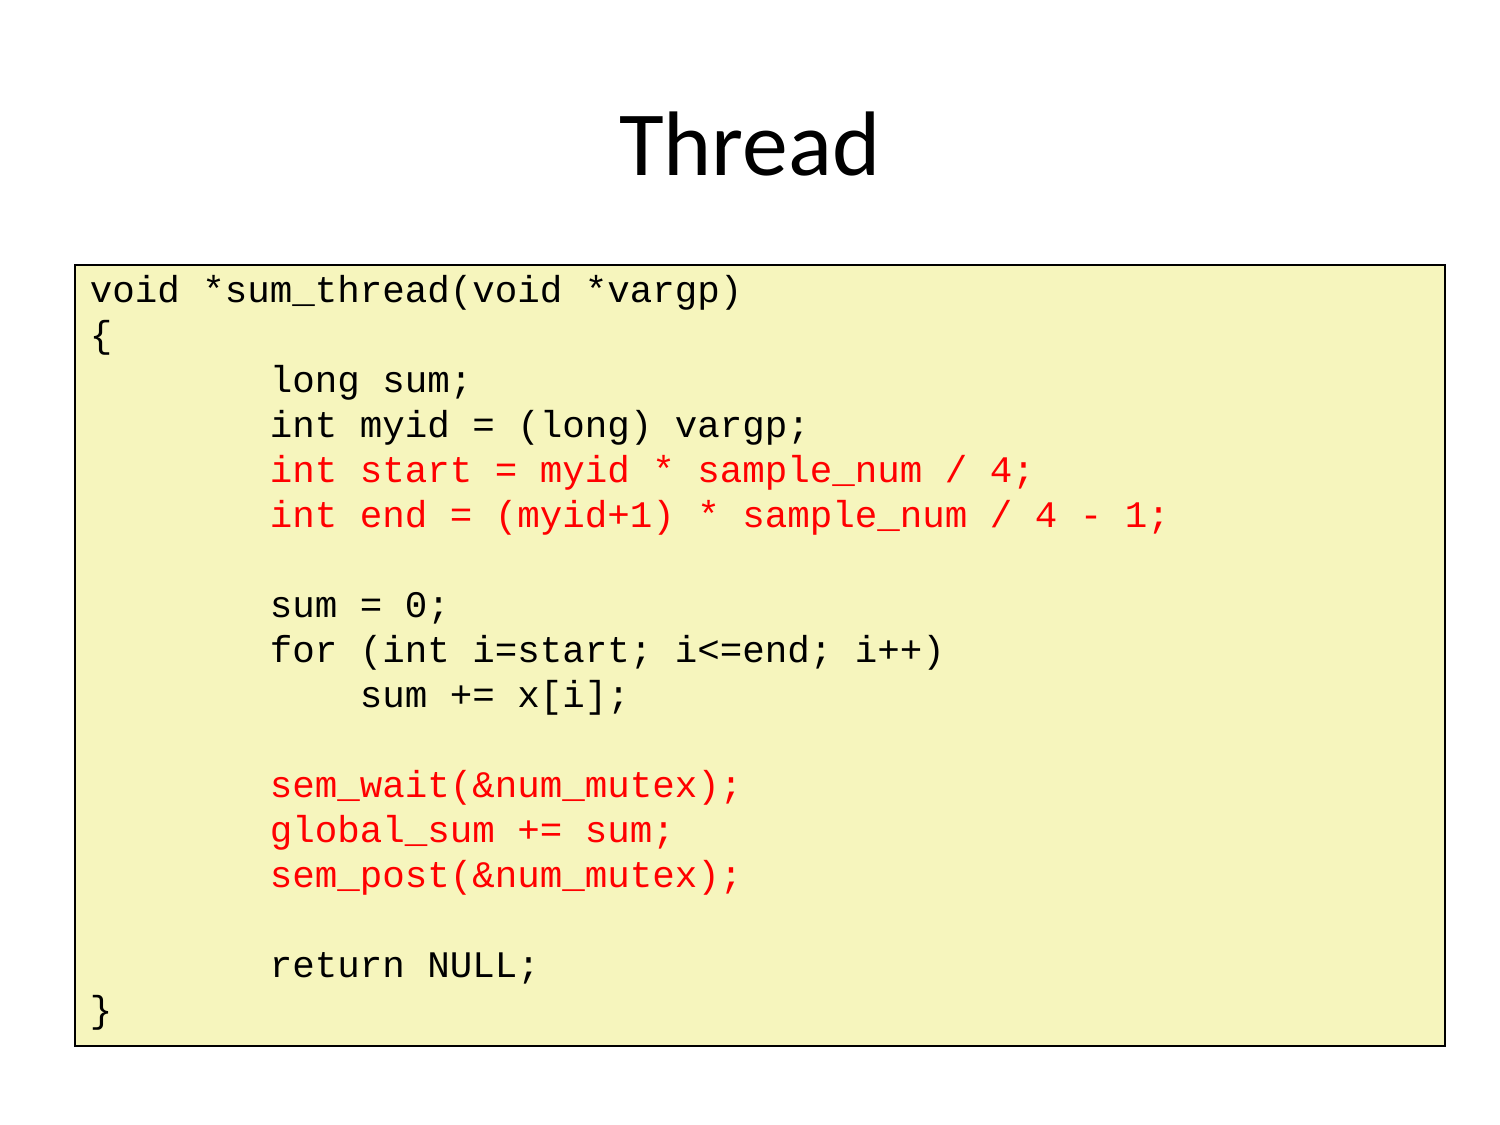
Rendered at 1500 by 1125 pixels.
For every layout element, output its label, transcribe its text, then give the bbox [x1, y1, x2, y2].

text_box void *sum_thread(void *vargp) { long sum; int myid = (long) vargp; int start = myid * sample_num / 4; int end = (myid+1) * sample_num / 4 - 1; sum = 0; for (int i=start; i<=end; i++) sum += x[i]; sem_wait(&num_mutex); global_sum += sum; sem_post(&num_mutex); return NULL; } [74, 264, 1446, 1047]
title Thread [75, 45, 1425, 233]
